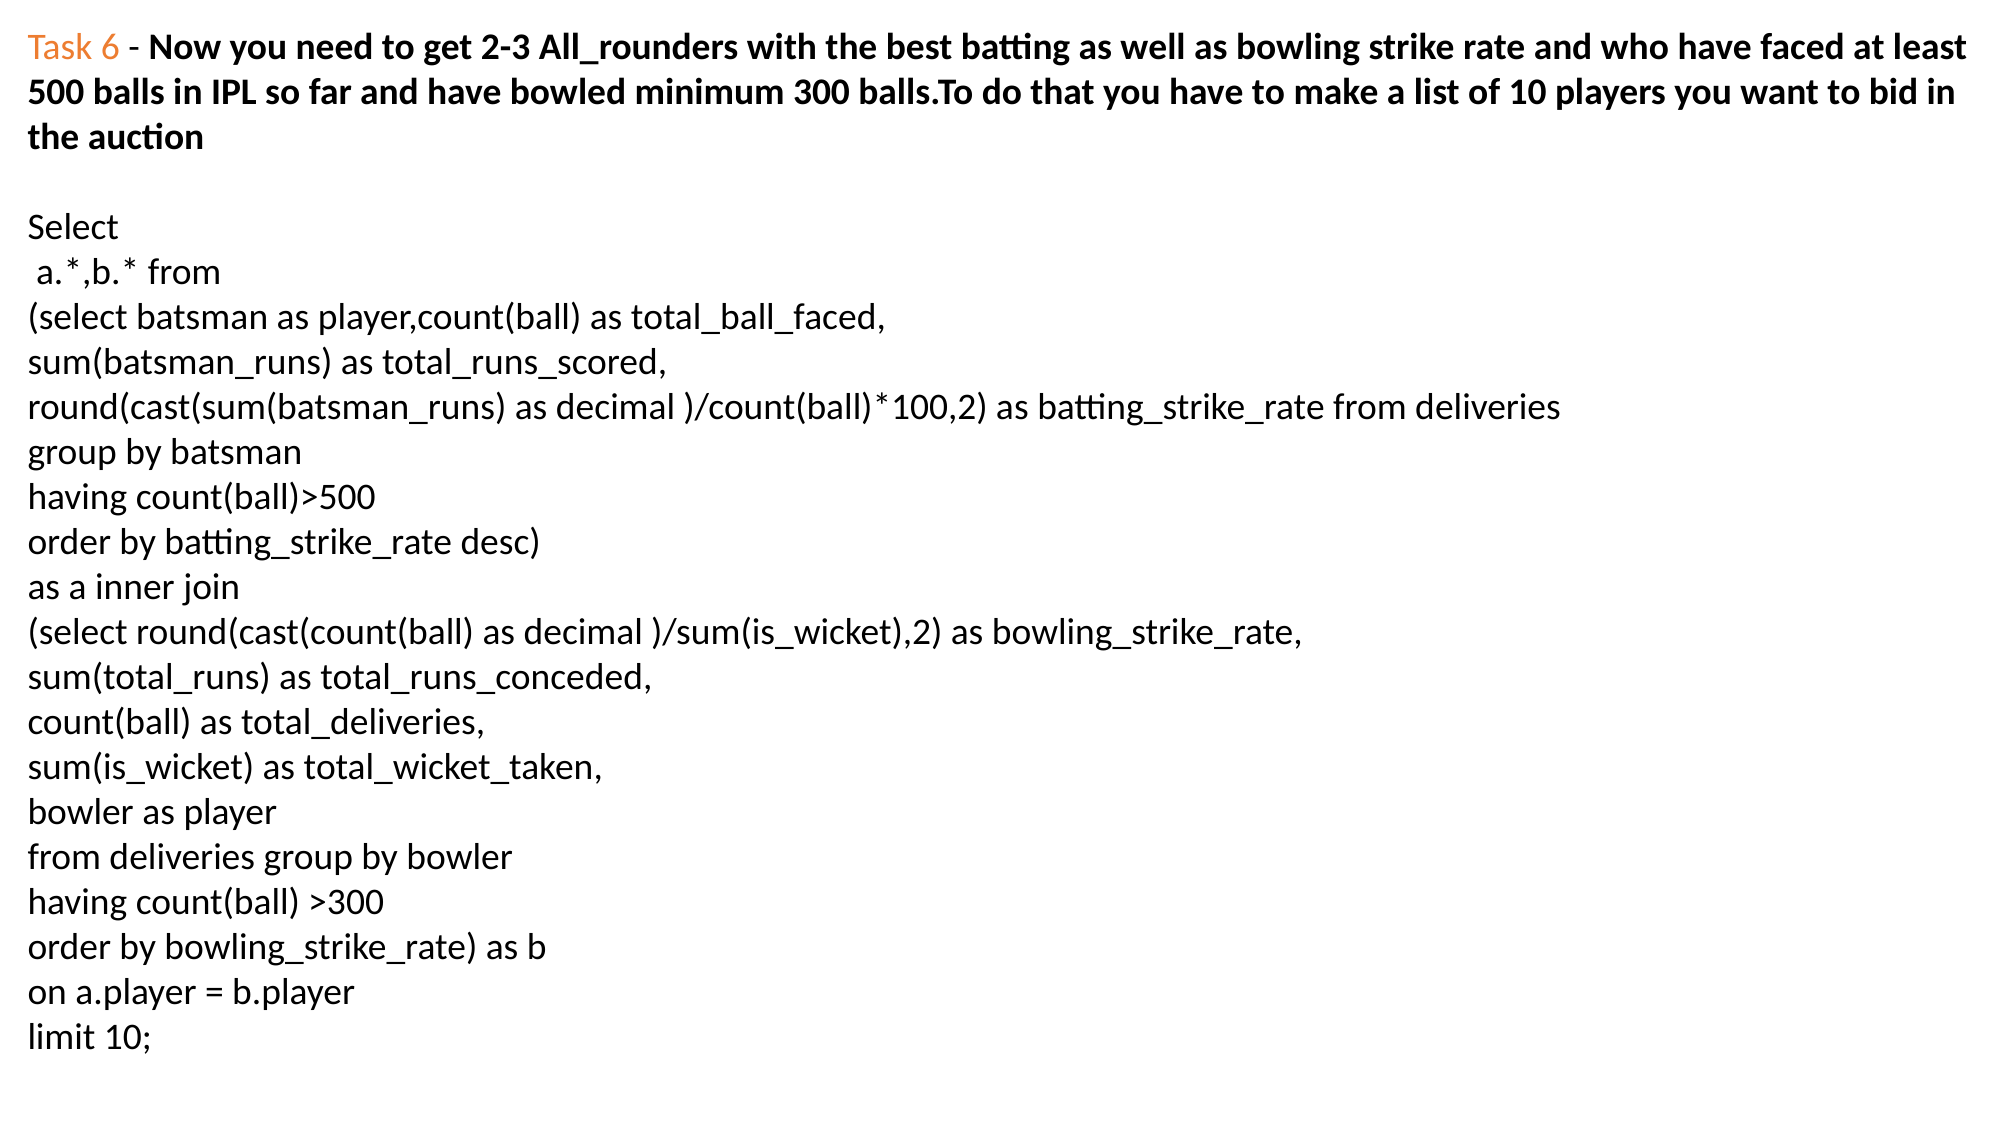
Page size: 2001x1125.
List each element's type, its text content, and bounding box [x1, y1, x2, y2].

text_box Task 6 - Now you need to get 2-3 All_rounders with the best batting as well as bowling strike rate and who have faced at least 500 balls in IPL so far and have bowled minimum 300 balls.To do that you have to make a list of 10 players you want to bid in the auction Select a.*,b.* from (select batsman as player,count(ball) as total_ball_faced, sum(batsman_runs) as total_runs_scored, round(cast(sum(batsman_runs) as decimal )/count(ball)*100,2) as batting_strike_rate from deliveries group by batsman having count(ball)>500 order by batting_strike_rate desc) as a inner join (select round(cast(count(ball) as decimal )/sum(is_wicket),2) as bowling_strike_rate, sum(total_runs) as total_runs_conceded, count(ball) as total_deliveries, sum(is_wicket) as total_wicket_taken, bowler as player from deliveries group by bowler having count(ball) >300 order by bowling_strike_rate) as b on a.player = b.player limit 10; [12, 14, 2000, 1065]
